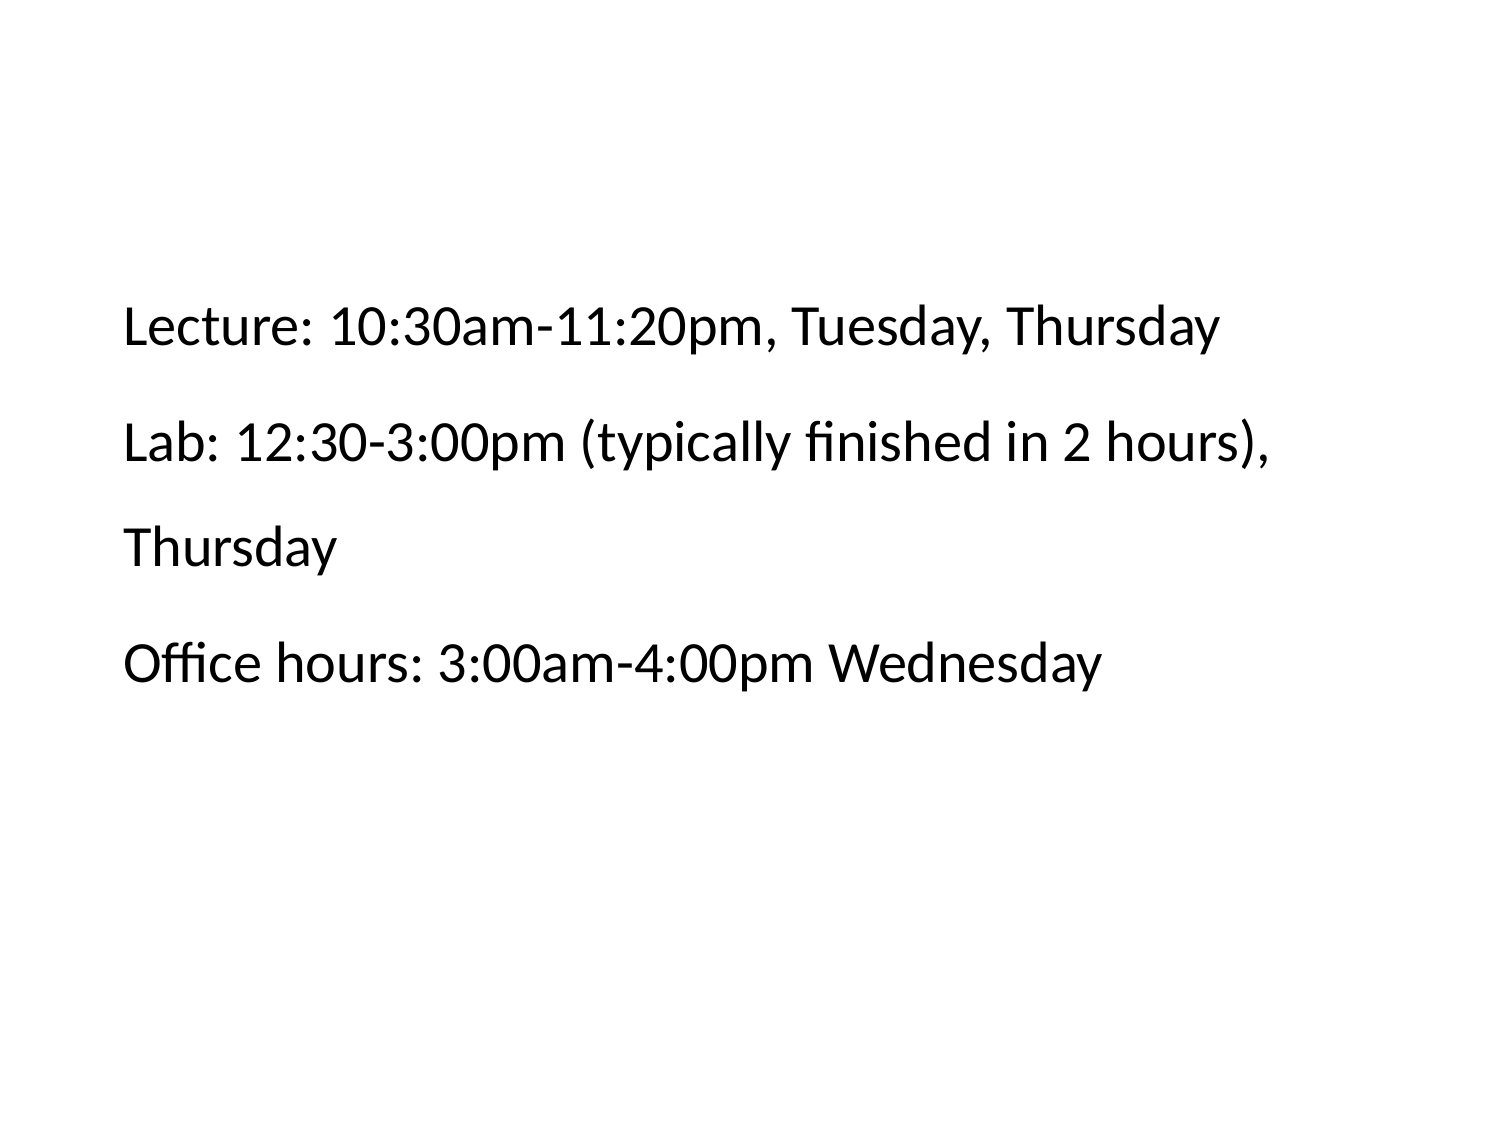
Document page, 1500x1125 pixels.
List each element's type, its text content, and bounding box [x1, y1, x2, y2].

list Lecture: 10:30am-11:20pm, Tuesday, Thursday Lab: 12:30-3:00pm (typically finished in 2 hours), Thursday Office hours: 3:00am-4:00pm Wednesday [108, 244, 1392, 739]
